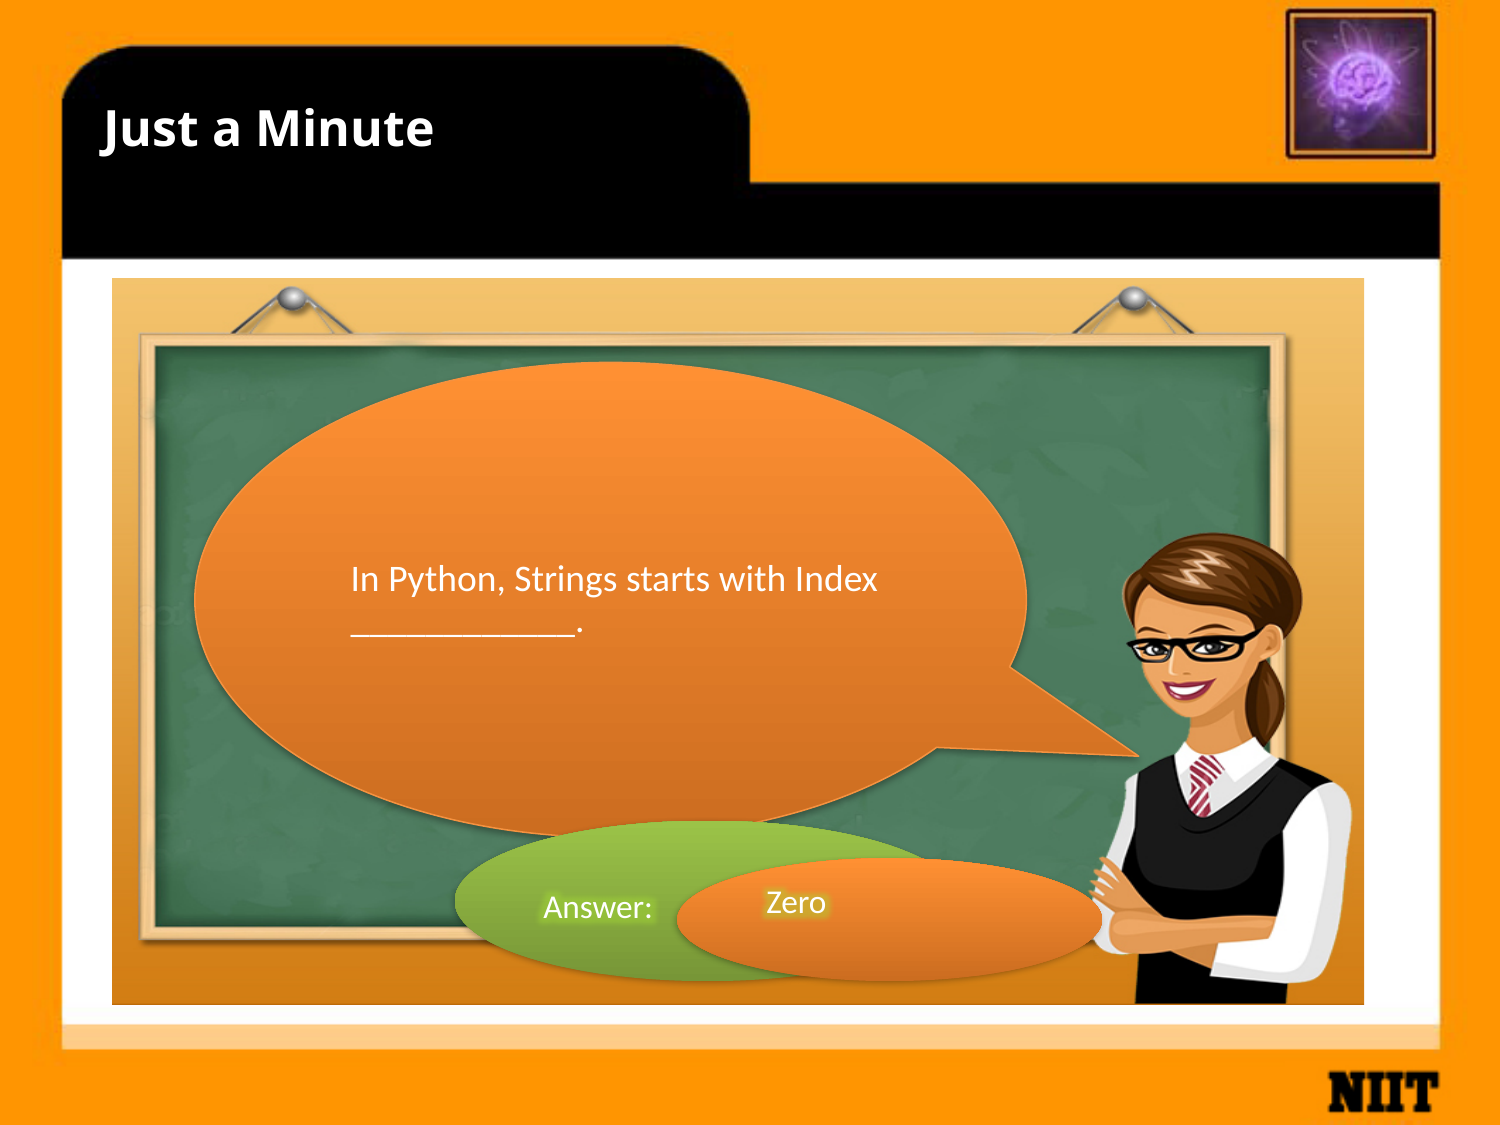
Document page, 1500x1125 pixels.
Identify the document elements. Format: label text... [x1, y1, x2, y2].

text_box Just a Minute [88, 88, 739, 237]
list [111, 278, 1365, 1006]
picture [0, 0, 1500, 1125]
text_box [454, 820, 1103, 982]
